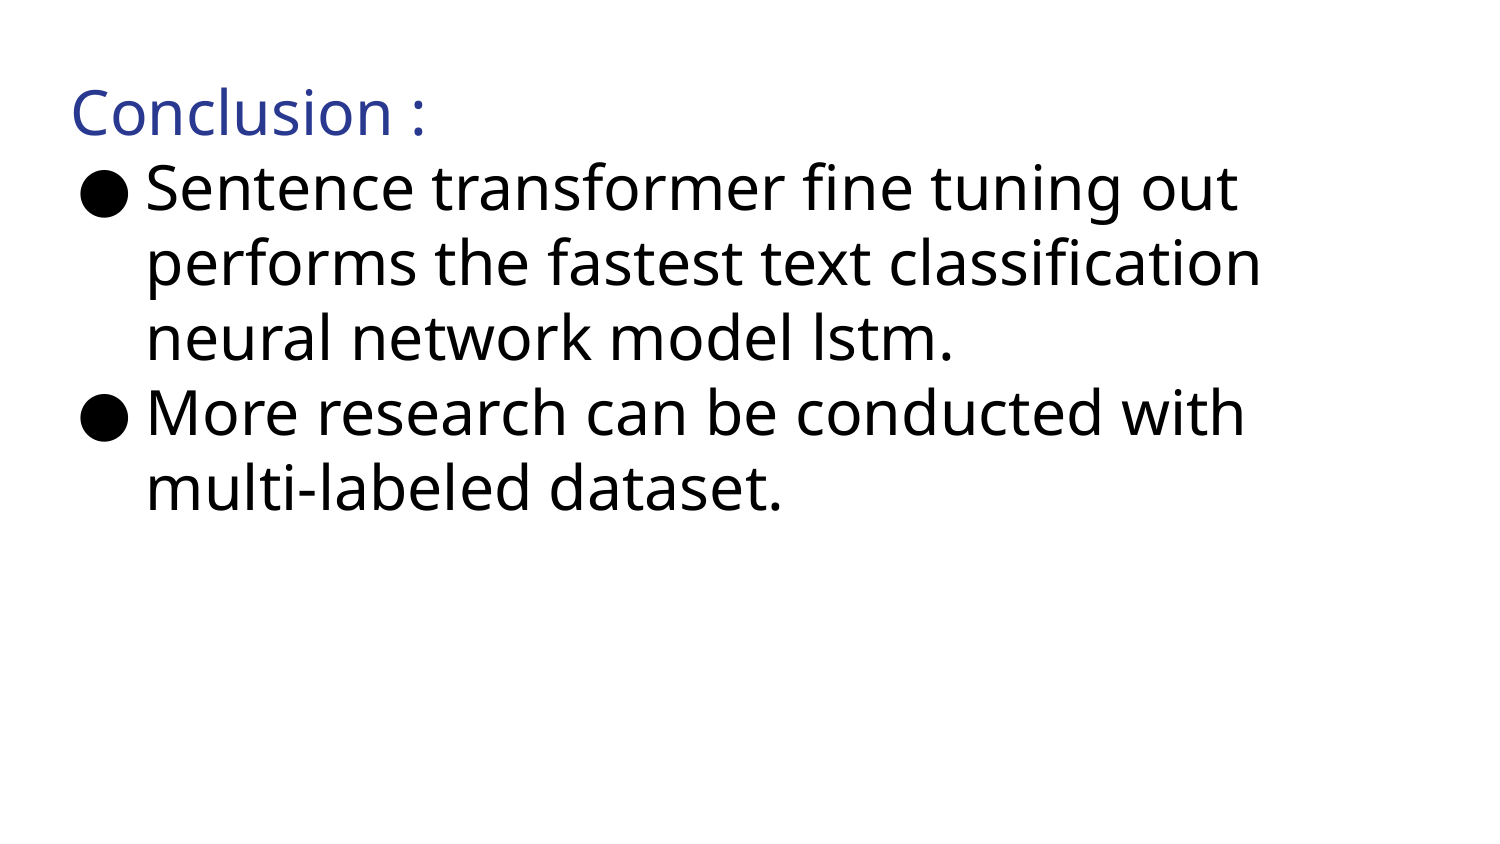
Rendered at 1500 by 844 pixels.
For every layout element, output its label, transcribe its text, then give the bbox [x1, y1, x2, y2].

title Conclusion : Sentence transformer fine tuning out performs the fastest text classification neural network model lstm. More research can be conducted with multi-labeled dataset. [55, 58, 1352, 755]
